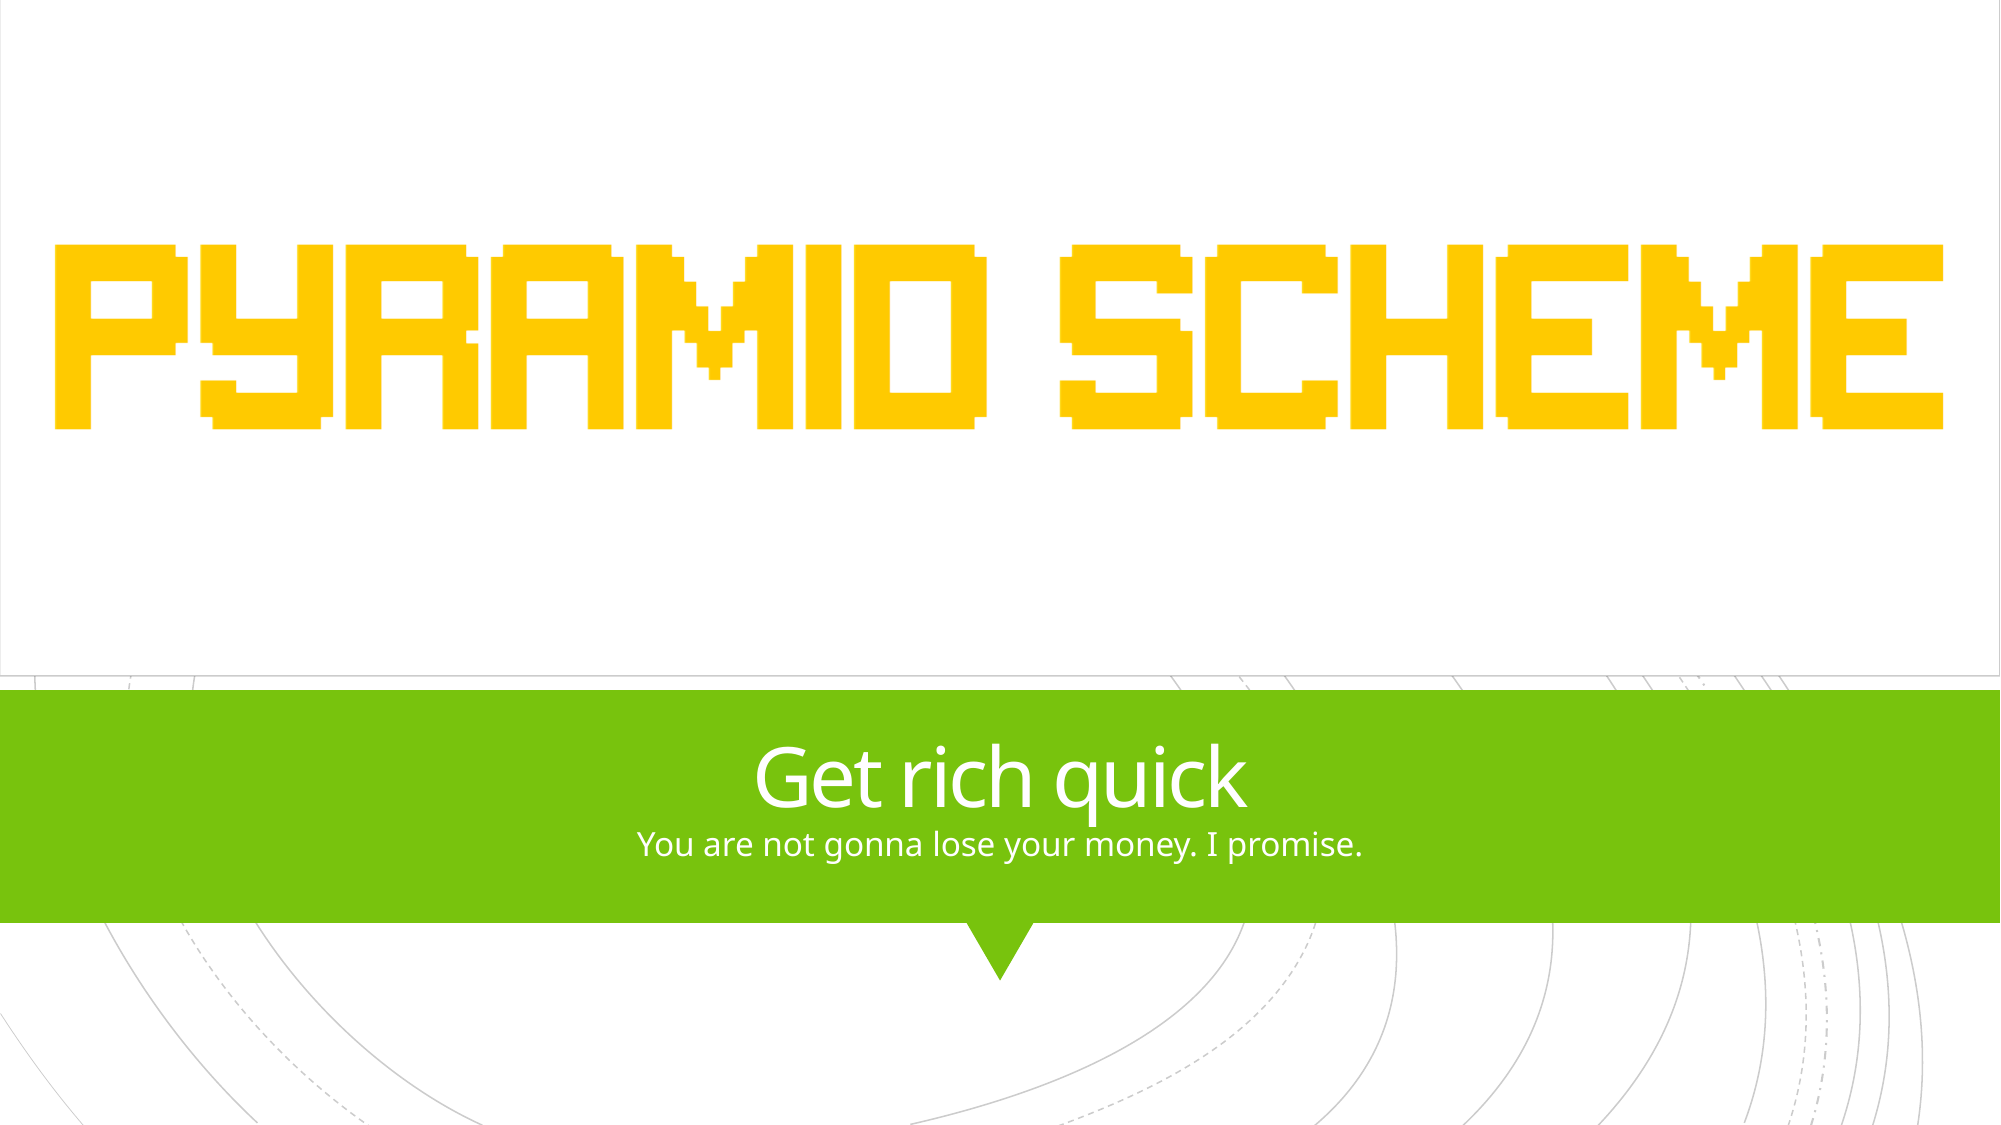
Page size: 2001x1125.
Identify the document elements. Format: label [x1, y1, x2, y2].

text_box [0, 689, 2000, 981]
text_box [0, 981, 2000, 1125]
text_box [0, 0, 2000, 689]
picture [51, 240, 1948, 436]
